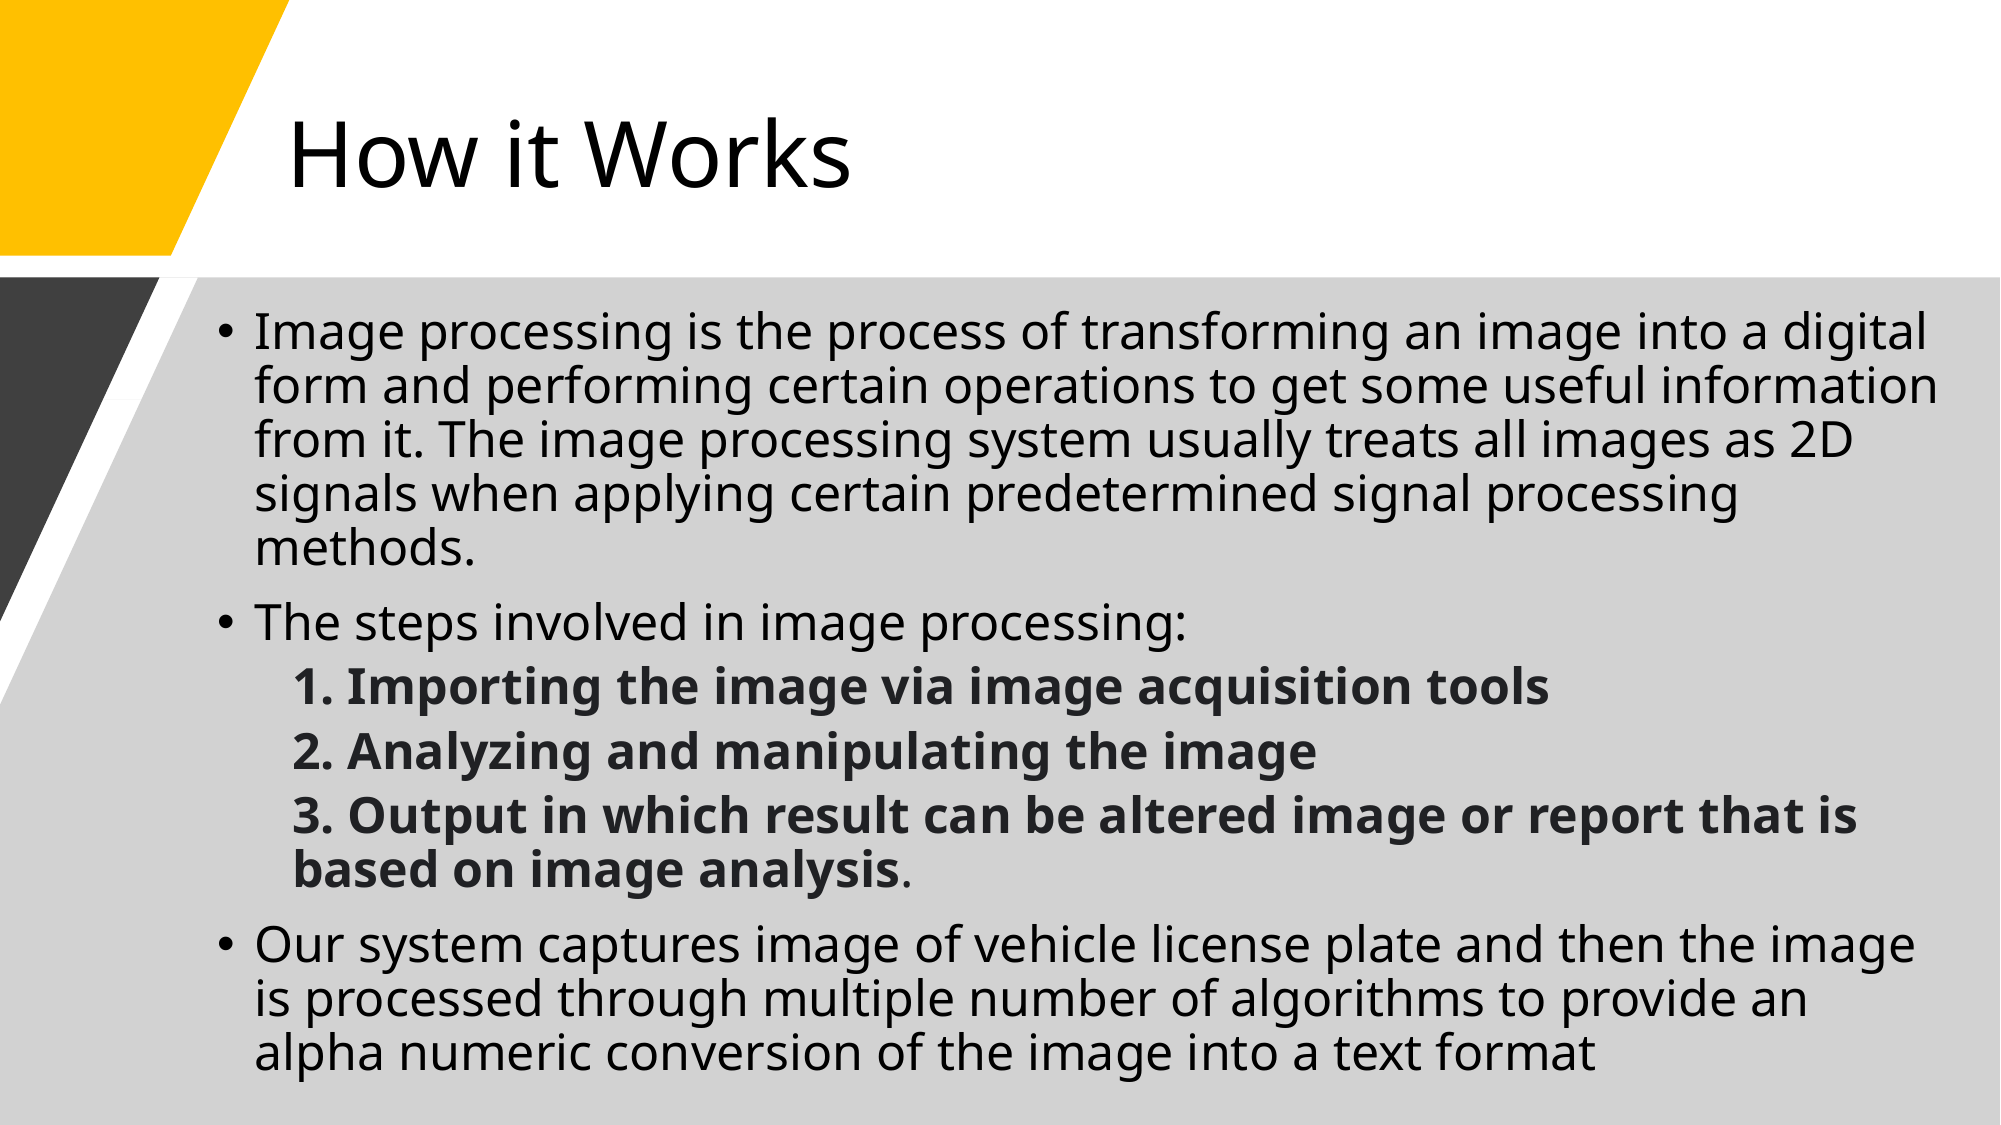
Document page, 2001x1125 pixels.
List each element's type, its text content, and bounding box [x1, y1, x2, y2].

list Image processing is the process of transforming an image into a digital form and performing certain operations to get some useful information from it. The image processing system usually treats all images as 2D signals when applying certain predetermined signal processing methods. The steps involved in image processing: 1. Importing the image via image acquisition tools 2. Analyzing and manipulating the image 3. Output in which result can be altered image or report that is based on image analysis. Our system captures image of vehicle license plate and then the image is processed through multiple number of algorithms to provide an alpha numeric conversion of the image into a text format [202, 298, 1958, 1116]
text_box [0, 276, 162, 622]
text_box [0, 276, 2000, 1125]
text_box [0, 0, 291, 257]
title How it Works [271, 60, 1808, 255]
